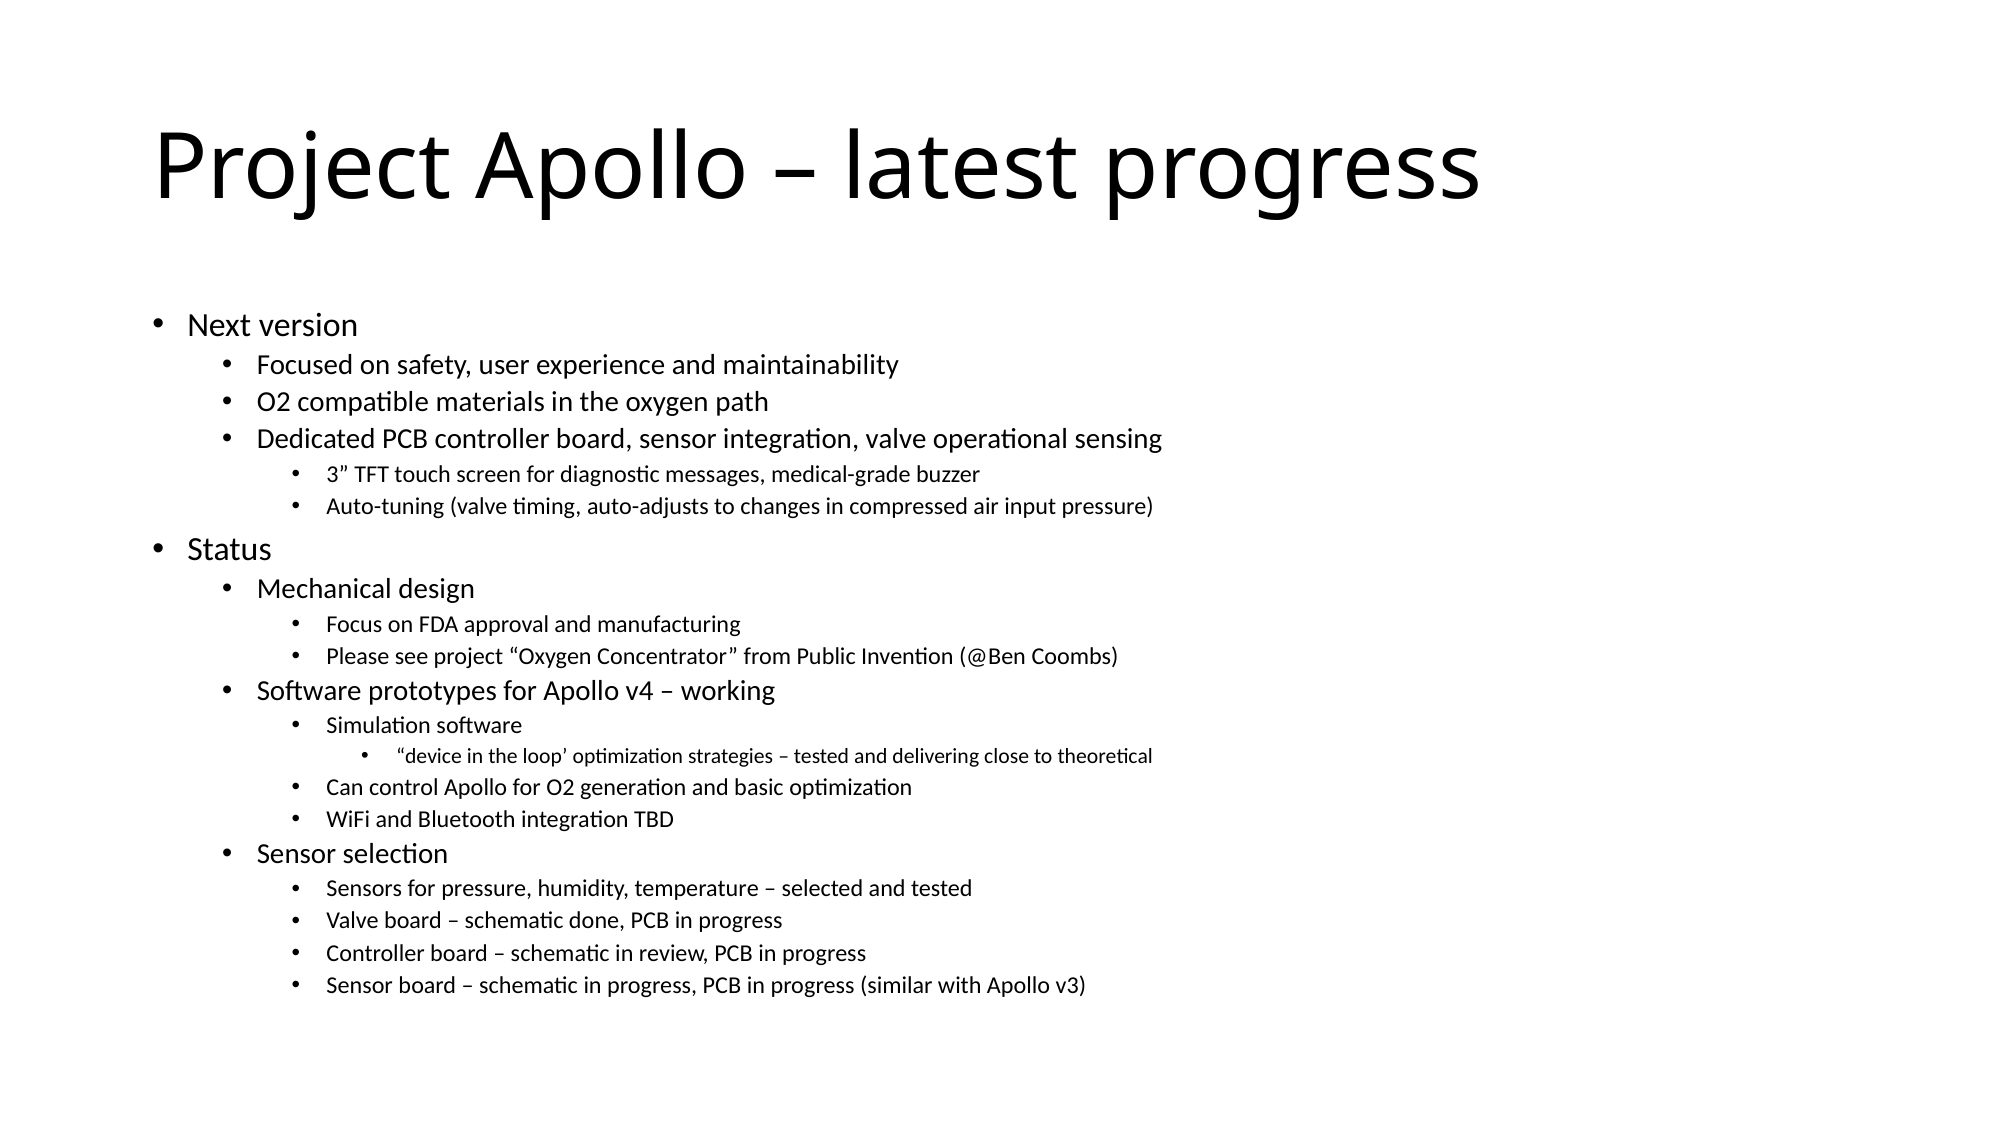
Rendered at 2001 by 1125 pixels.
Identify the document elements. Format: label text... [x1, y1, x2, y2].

list Next version Focused on safety, user experience and maintainability O2 compatible materials in the oxygen path Dedicated PCB controller board, sensor integration, valve operational sensing 3” TFT touch screen for diagnostic messages, medical-grade buzzer Auto-tuning (valve timing, auto-adjusts to changes in compressed air input pressure) Status Mechanical design Focus on FDA approval and manufacturing Please see project “Oxygen Concentrator” from Public Invention (@Ben Coombs) Software prototypes for Apollo v4 – working Simulation software “device in the loop’ optimization strategies – tested and delivering close to theoretical Can control Apollo for O2 generation and basic optimization WiFi and Bluetooth integration TBD Sensor selection Sensors for pressure, humidity, temperature – selected and tested Valve board – schematic done, PCB in progress Controller board – schematic in review, PCB in progress Sensor board – schematic in progress, PCB in progress (similar with Apollo v3) [137, 299, 1863, 1014]
title Project Apollo – latest progress [137, 59, 1863, 278]
